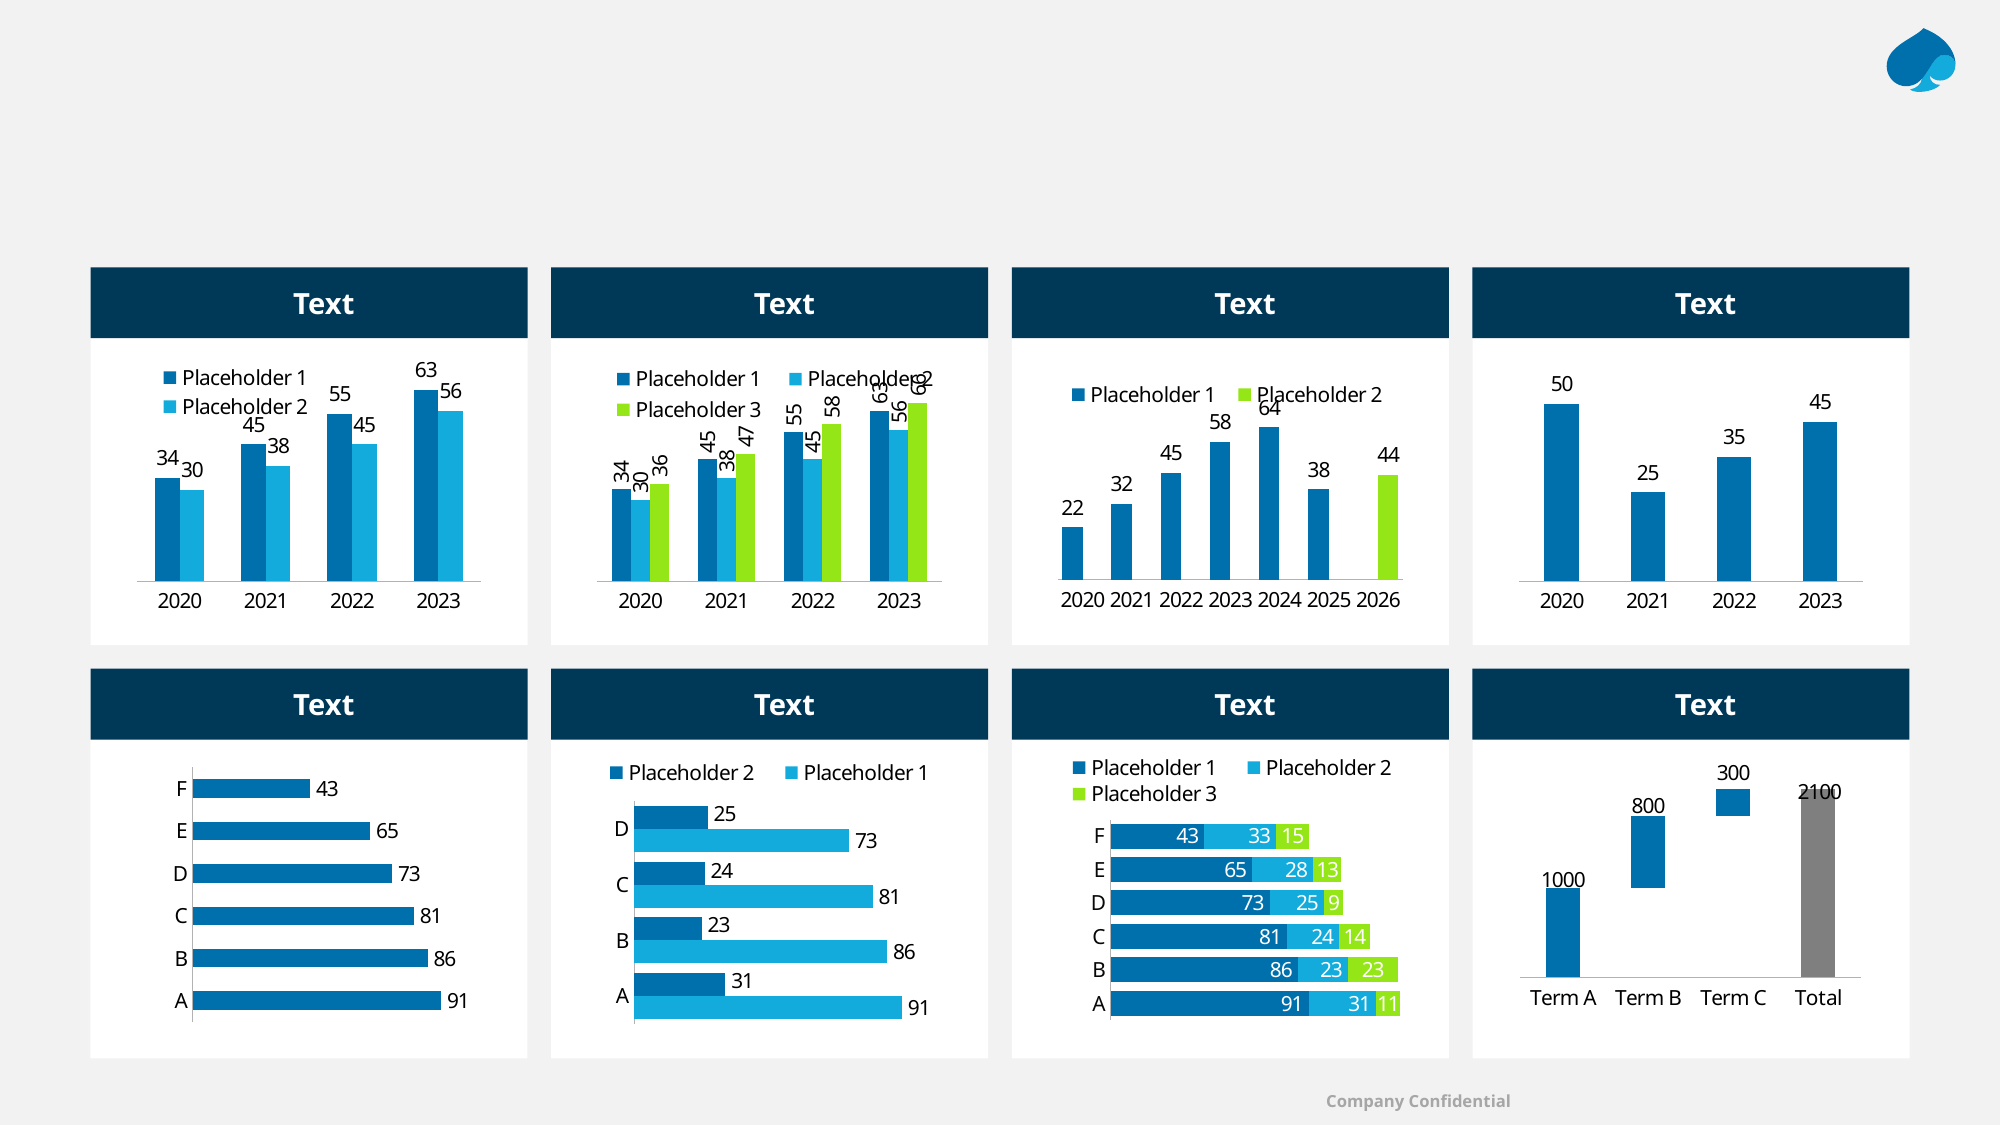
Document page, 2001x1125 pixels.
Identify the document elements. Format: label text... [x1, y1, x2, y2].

text_box [1011, 339, 1449, 646]
chart [124, 349, 495, 634]
text_box [90, 339, 528, 646]
text_box Text [1472, 668, 1910, 740]
text_box [1472, 740, 1910, 1059]
text_box [1472, 339, 1910, 646]
text_box Text [90, 267, 528, 339]
text_box Text [551, 267, 989, 339]
text_box Text [1472, 267, 1910, 339]
chart [1506, 751, 1877, 1035]
text_box Text [1011, 668, 1449, 740]
chart [1506, 349, 1877, 634]
chart [1045, 751, 1416, 1035]
chart [584, 751, 955, 1035]
text_box [551, 339, 989, 646]
text_box Text [1011, 267, 1449, 339]
chart [584, 349, 955, 634]
text_box [1011, 740, 1449, 1059]
chart [123, 751, 494, 1035]
text_box [90, 740, 528, 1059]
text_box Text [551, 668, 989, 740]
text_box Text [90, 668, 528, 740]
text_box [551, 740, 989, 1059]
chart [1045, 355, 1416, 696]
